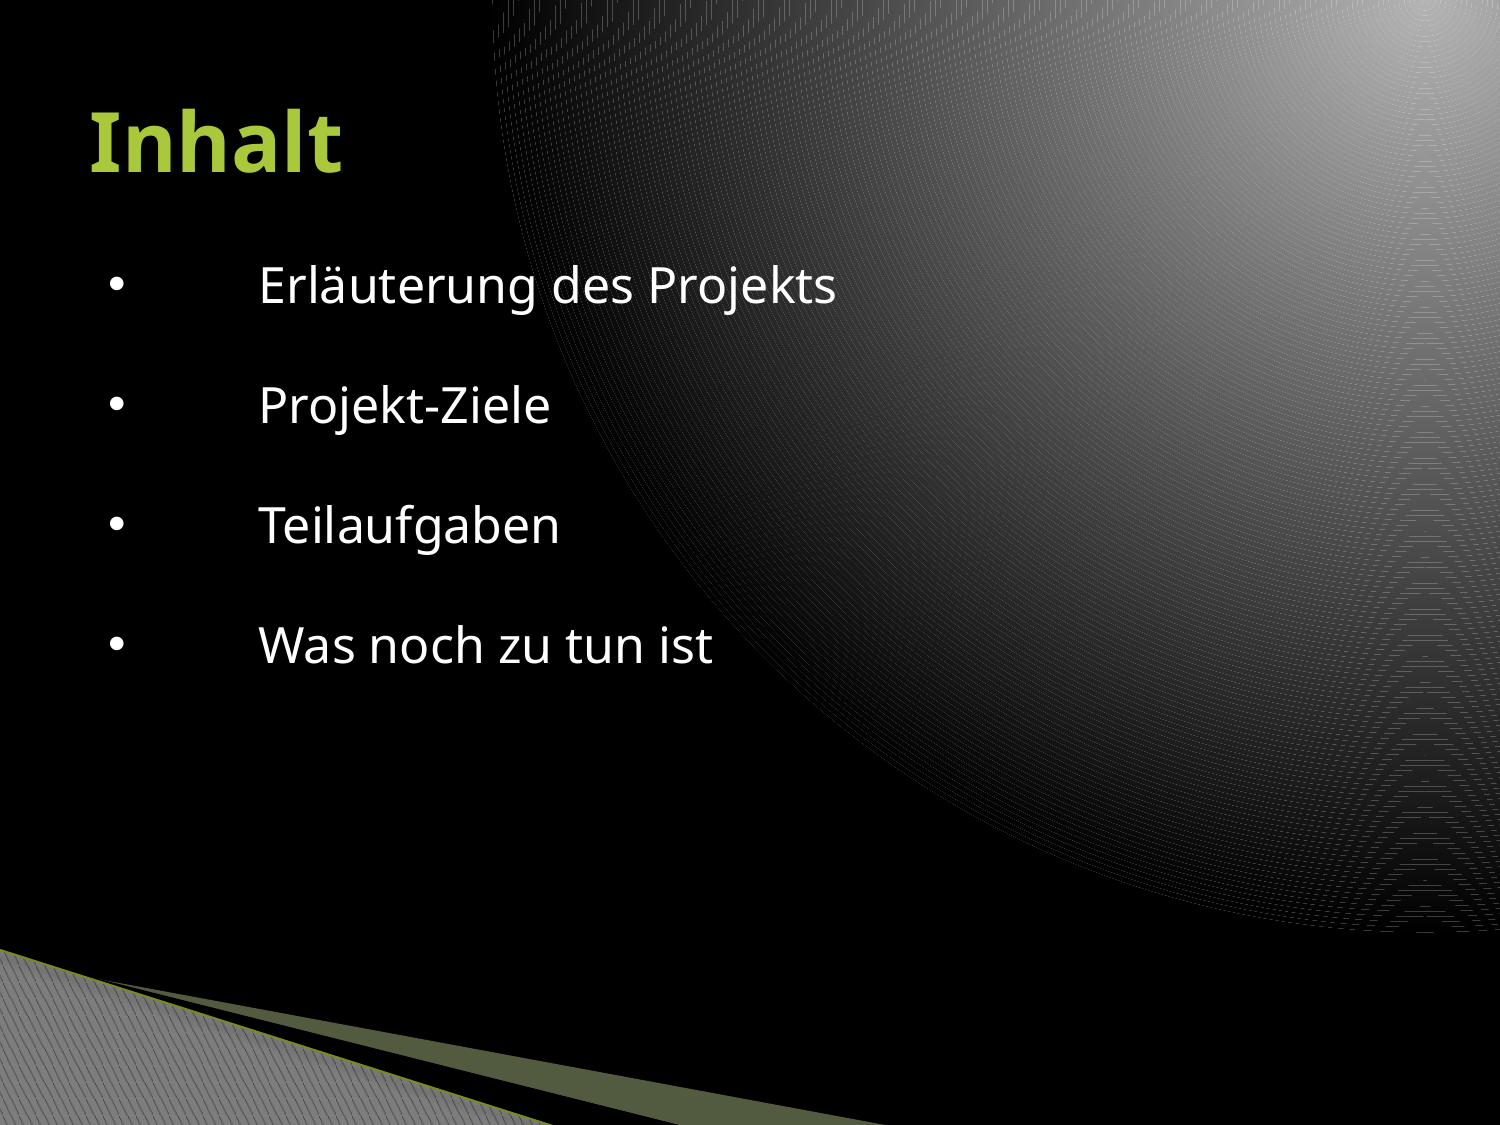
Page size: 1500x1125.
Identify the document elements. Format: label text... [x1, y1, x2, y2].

title Inhalt [75, 45, 1425, 233]
picture [0, 952, 543, 1125]
text_box Erläuterung des Projekts Projekt-Ziele Teilaufgaben Was noch zu tun ist [93, 246, 1125, 681]
